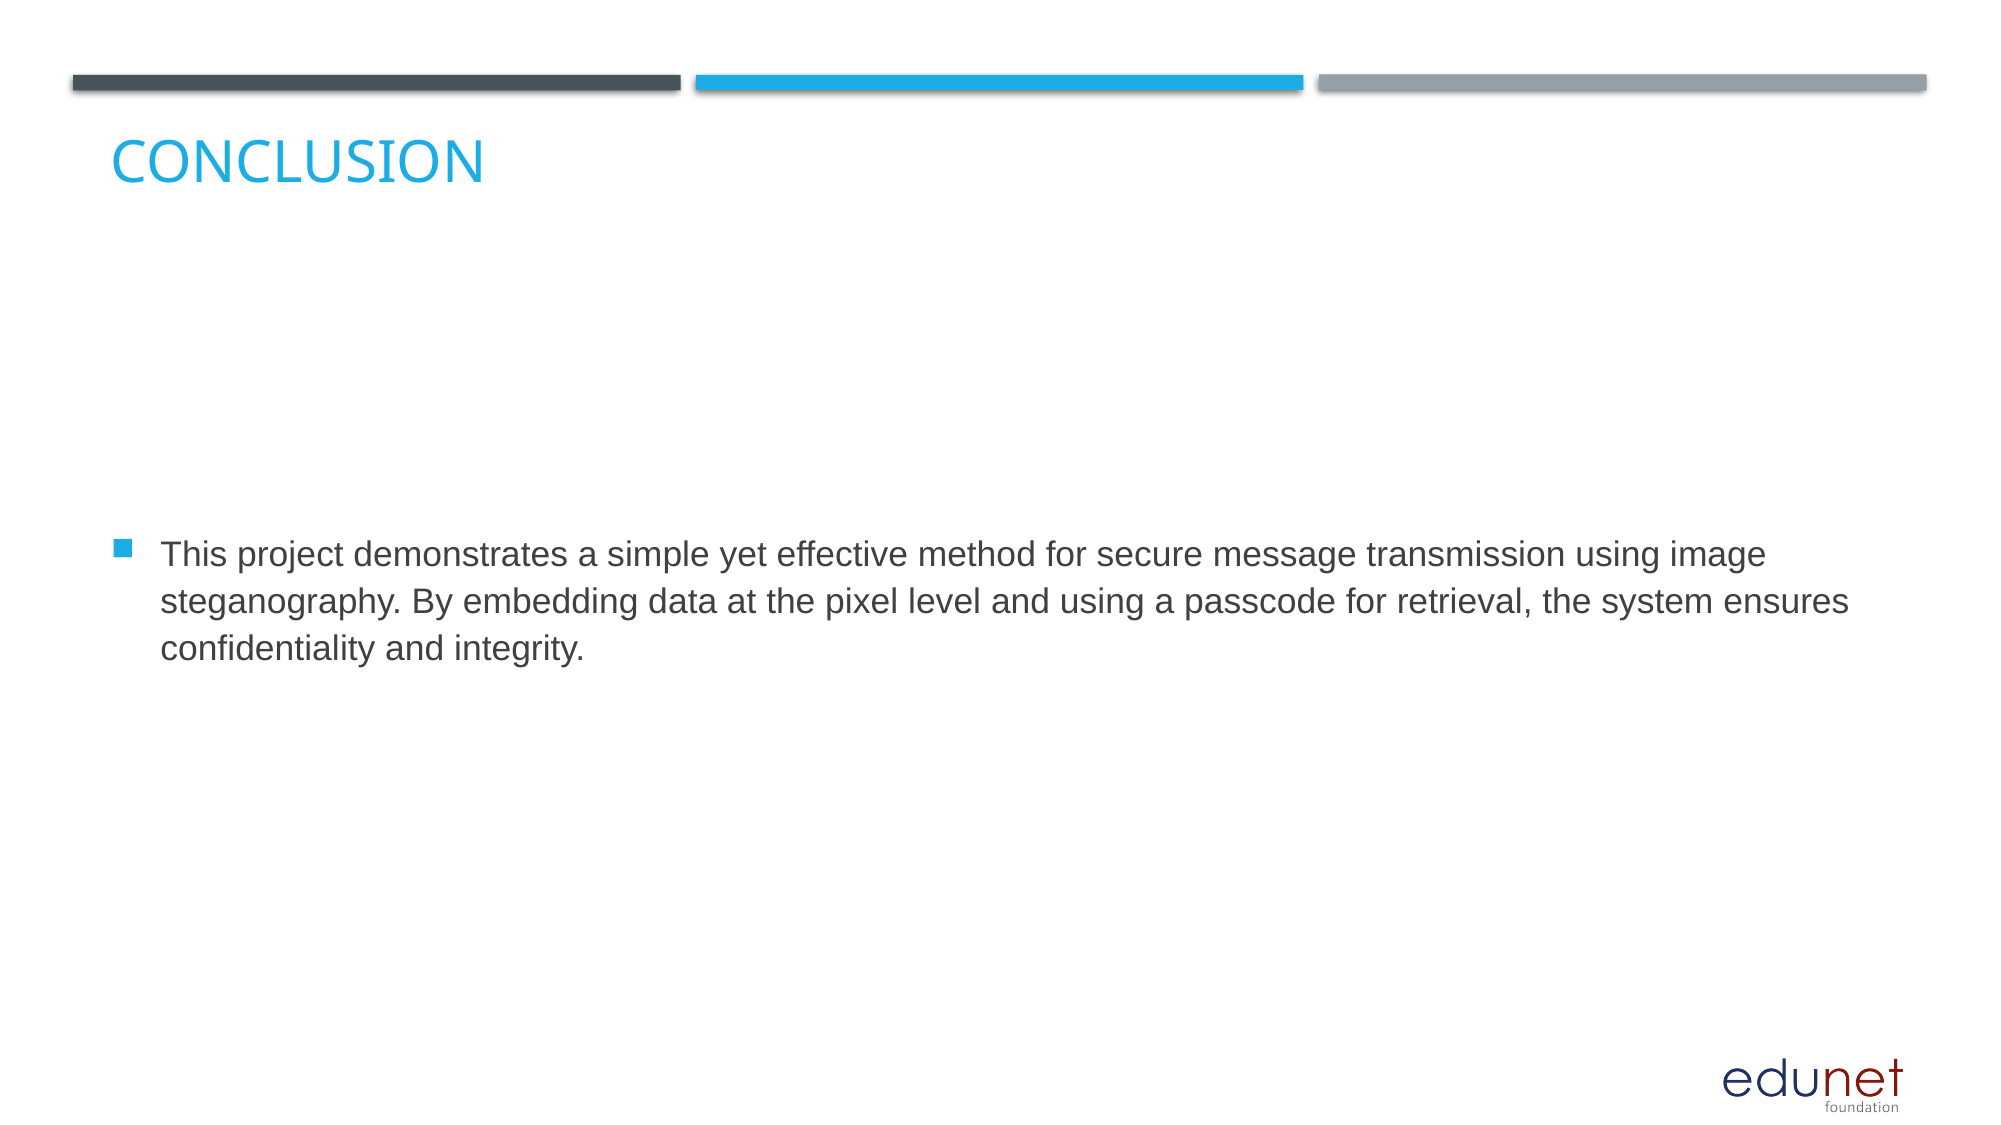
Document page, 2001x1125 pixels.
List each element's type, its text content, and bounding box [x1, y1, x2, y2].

list This project demonstrates a simple yet effective method for secure message transmission using image steganography. By embedding data at the pixel level and using a passcode for retrieval, the system ensures confidentiality and integrity. [95, 213, 1905, 981]
picture [1719, 1056, 1905, 1116]
title Conclusion [95, 115, 1905, 203]
